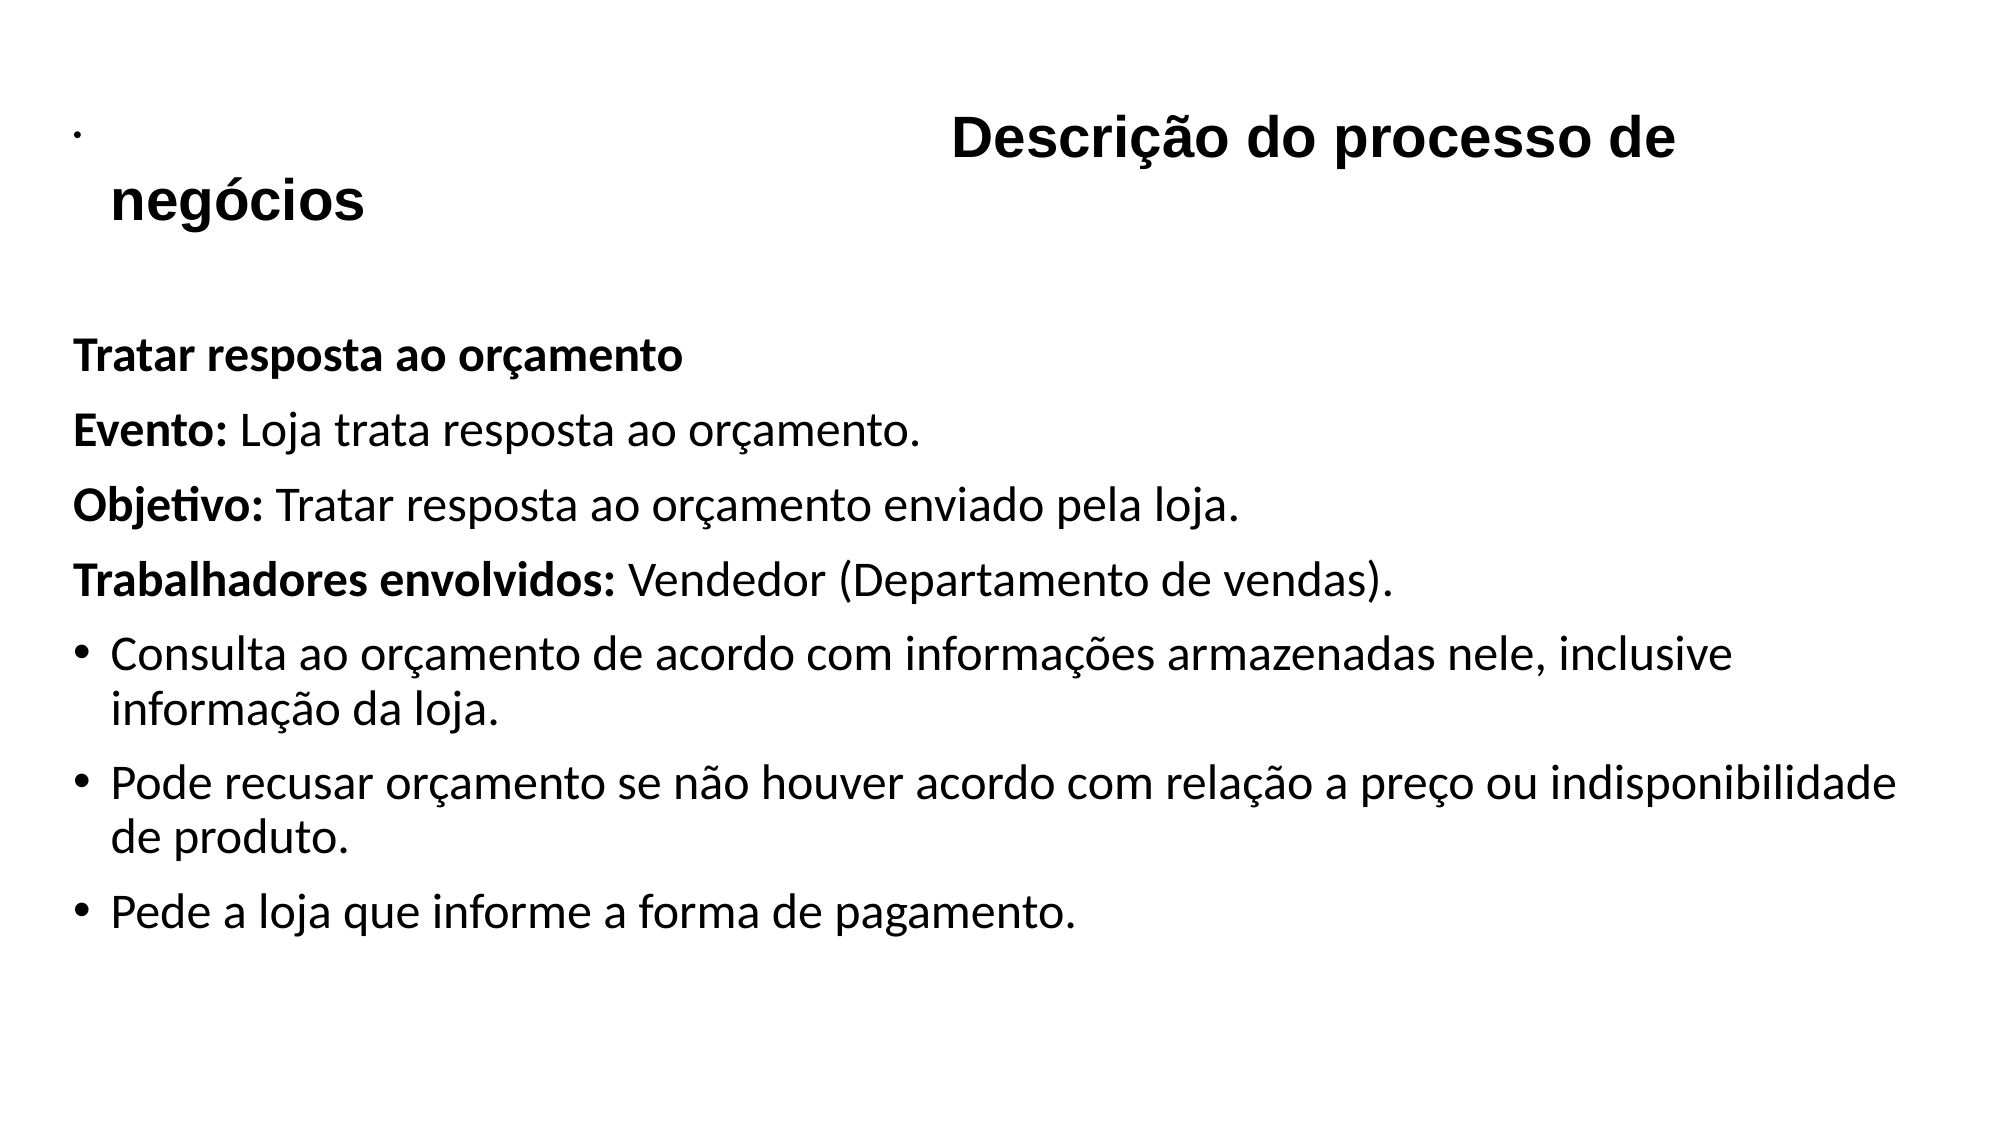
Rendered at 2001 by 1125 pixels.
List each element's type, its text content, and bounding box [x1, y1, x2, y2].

list Descrição do processo de negócios Tratar resposta ao orçamento Evento: Loja trata resposta ao orçamento. Objetivo: Tratar resposta ao orçamento enviado pela loja. Trabalhadores envolvidos: Vendedor (Departamento de vendas). Consulta ao orçamento de acordo com informações armazenadas nele, inclusive informação da loja. Pode recusar orçamento se não houver acordo com relação a preço ou indisponibilidade de produto. Pede a loja que informe a forma de pagamento. [58, 43, 1933, 1099]
